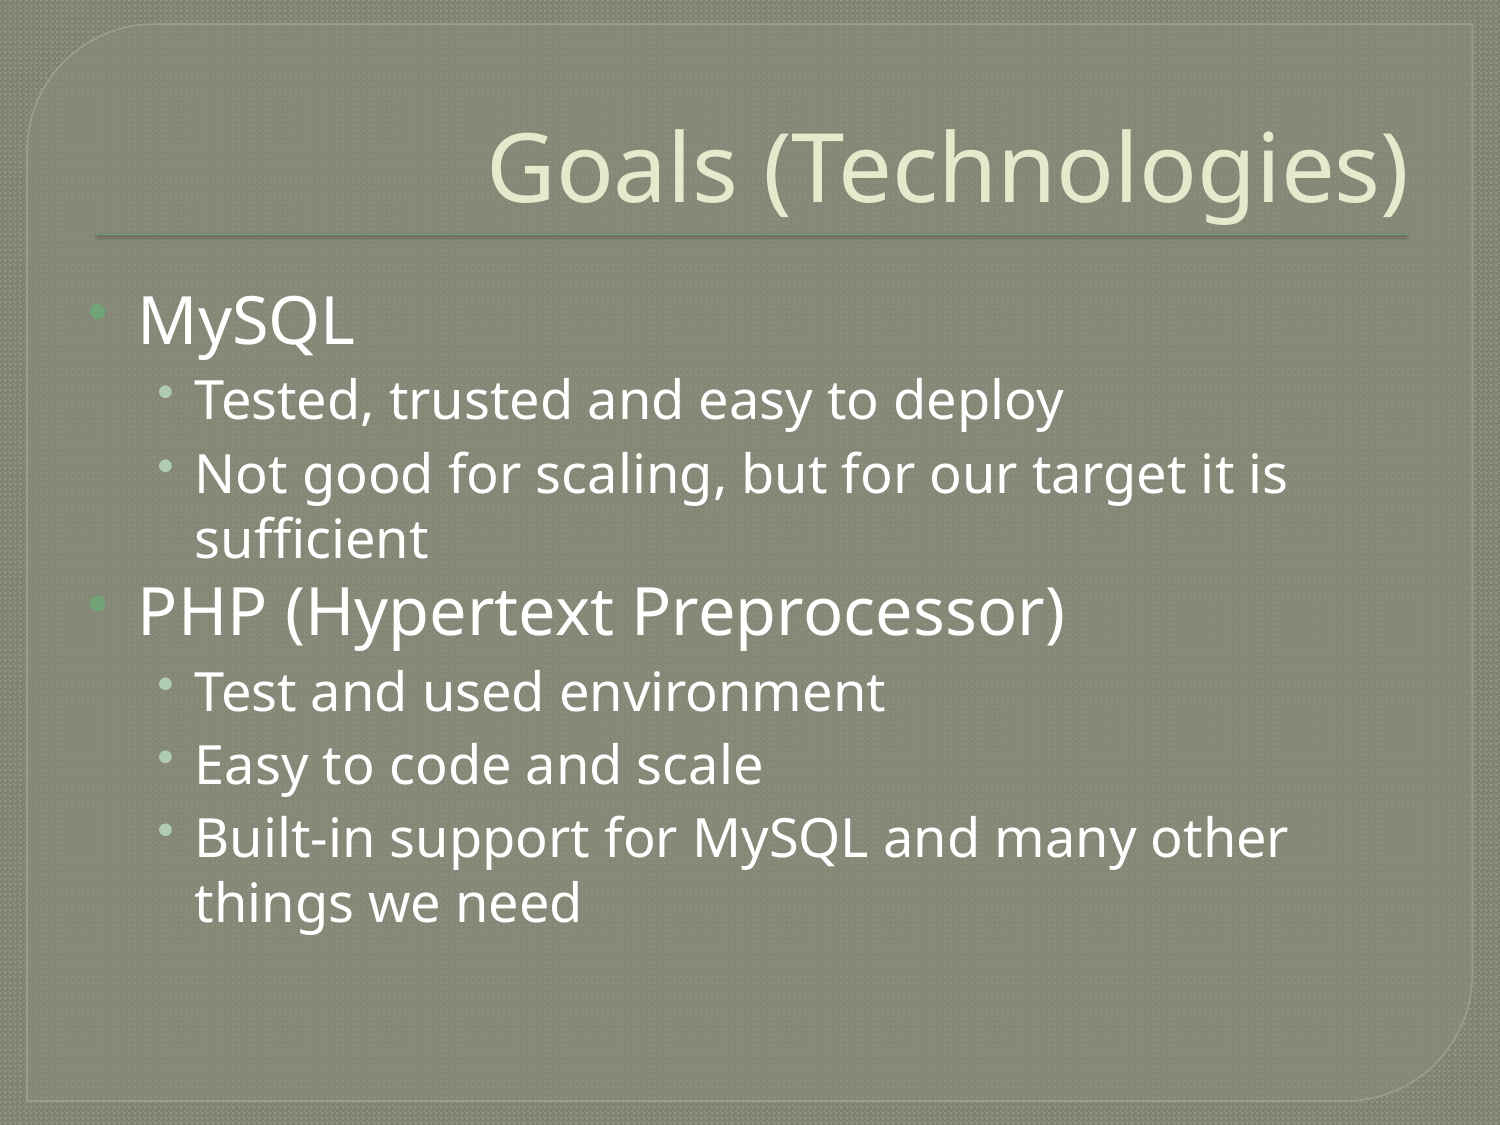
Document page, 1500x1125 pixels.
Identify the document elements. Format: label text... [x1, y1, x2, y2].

title Goals (Technologies) [75, 41, 1425, 230]
list MySQL Tested, trusted and easy to deploy Not good for scaling, but for our target it is sufficient PHP (Hypertext Preprocessor) Test and used environment Easy to code and scale Built-in support for MySQL and many other things we need [75, 270, 1425, 1013]
